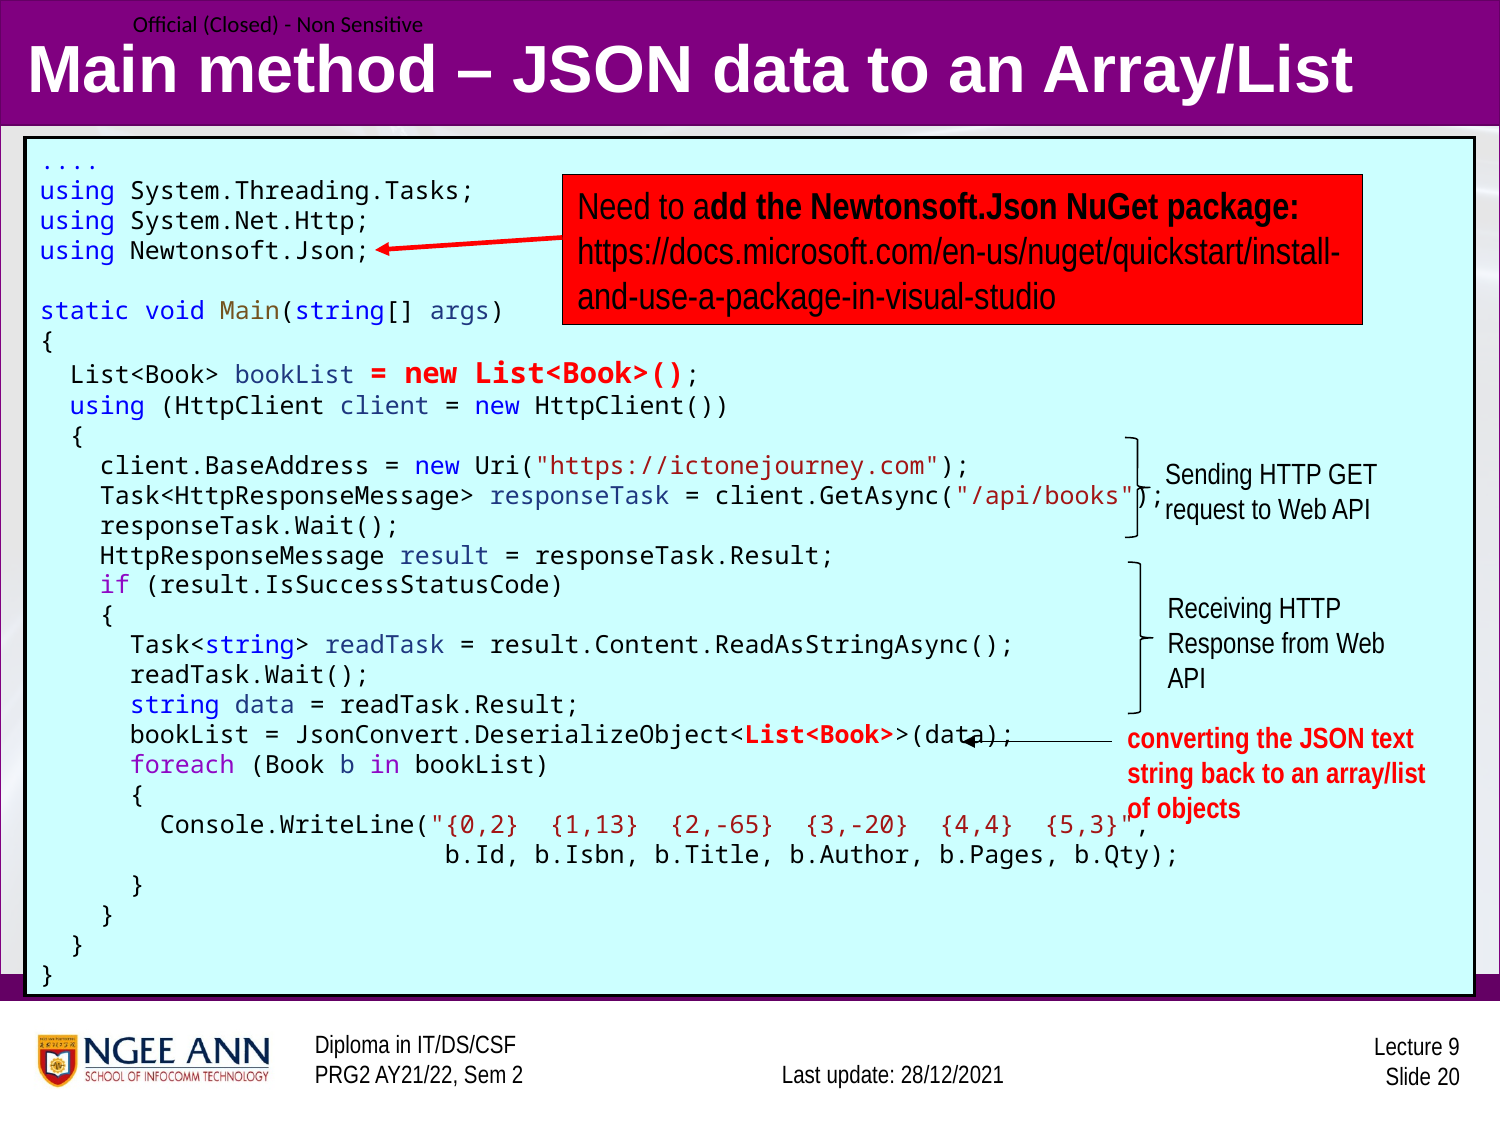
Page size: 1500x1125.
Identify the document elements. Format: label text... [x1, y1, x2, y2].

text_box [1124, 436, 1151, 539]
picture [12, 1012, 294, 1109]
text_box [374, 237, 563, 251]
title Main method – JSON data to an Array/List [12, 19, 1488, 113]
text_box Receiving HTTP Response from Web API [1152, 582, 1403, 702]
text_box converting the JSON text string back to an array/list of objects [1112, 711, 1450, 832]
text_box [1127, 561, 1154, 711]
text_box Need to add the Newtonsoft.Json NuGet package: https://docs.microsoft.com/en-us/nuget/quickstart/install-and-use-a-package-in-visual-studio [562, 174, 1363, 325]
text_box .... using System.Threading.Tasks; using System.Net.Http; using Newtonsoft.Json; static void Main(string[] args) { List<Book> bookList = new List<Book>(); using (HttpClient client = new HttpClient()) { client.BaseAddress = new Uri("https://ictonejourney.com"); Task<HttpResponseMessage> responseTask = client.GetAsync("/api/books"); responseTask.Wait(); HttpResponseMessage result = responseTask.Result; if (result.IsSuccessStatusCode) { Task<string> readTask = result.Content.ReadAsStringAsync(); readTask.Wait(); string data = readTask.Result; bookList = JsonConvert.DeserializeObject<List<Book>>(data); foreach (Book b in bookList) { Console.WriteLine("{0,2} {1,13} {2,-65} {3,-20} {4,4} {5,3}", b.Id, b.Isbn, b.Title, b.Author, b.Pages, b.Qty); } } } } [24, 137, 1475, 996]
text_box Sending HTTP GET request to Web API [1150, 447, 1401, 533]
